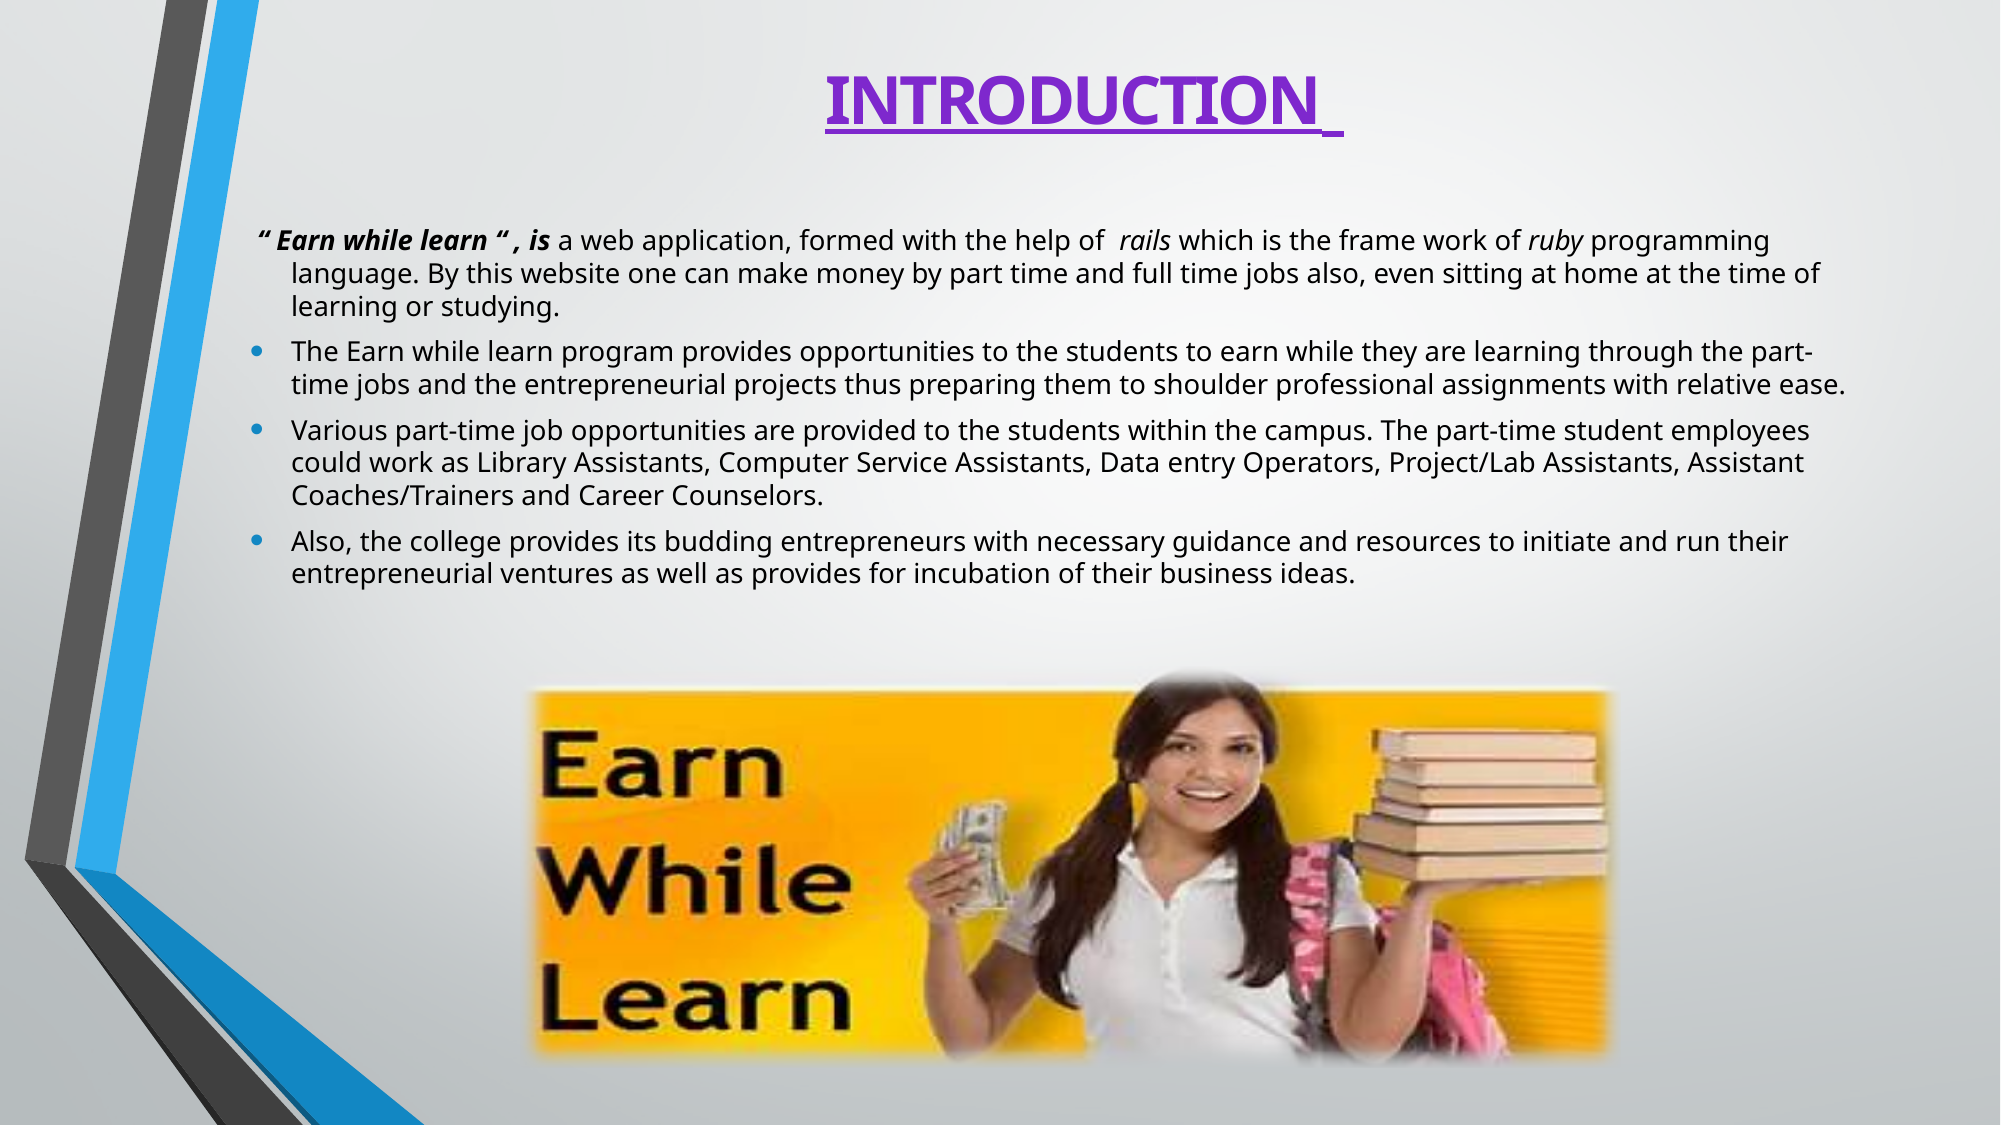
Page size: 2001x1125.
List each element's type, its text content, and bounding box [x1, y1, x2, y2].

picture [520, 666, 1621, 1068]
title INTRODUCTION [262, 0, 1907, 183]
list “ Earn while learn “ , is a web application, formed with the help of rails which is the frame work of ruby programming language. By this website one can make money by part time and full time jobs also, even sitting at home at the time of learning or studying. The Earn while learn program provides opportunities to the students to earn while they are learning through the part-time jobs and the entrepreneurial projects thus preparing them to shoulder professional assignments with relative ease. Various part-time job opportunities are provided to the students within the campus. The part-time student employees could work as Library Assistants, Computer Service Assistants, Data entry Operators, Project/Lab Assistants, Assistant Coaches/Trainers and Career Counselors. Also, the college provides its budding entrepreneurs with necessary guidance and resources to initiate and run their entrepreneurial ventures as well as provides for incubation of their business ideas. [234, 195, 1879, 708]
